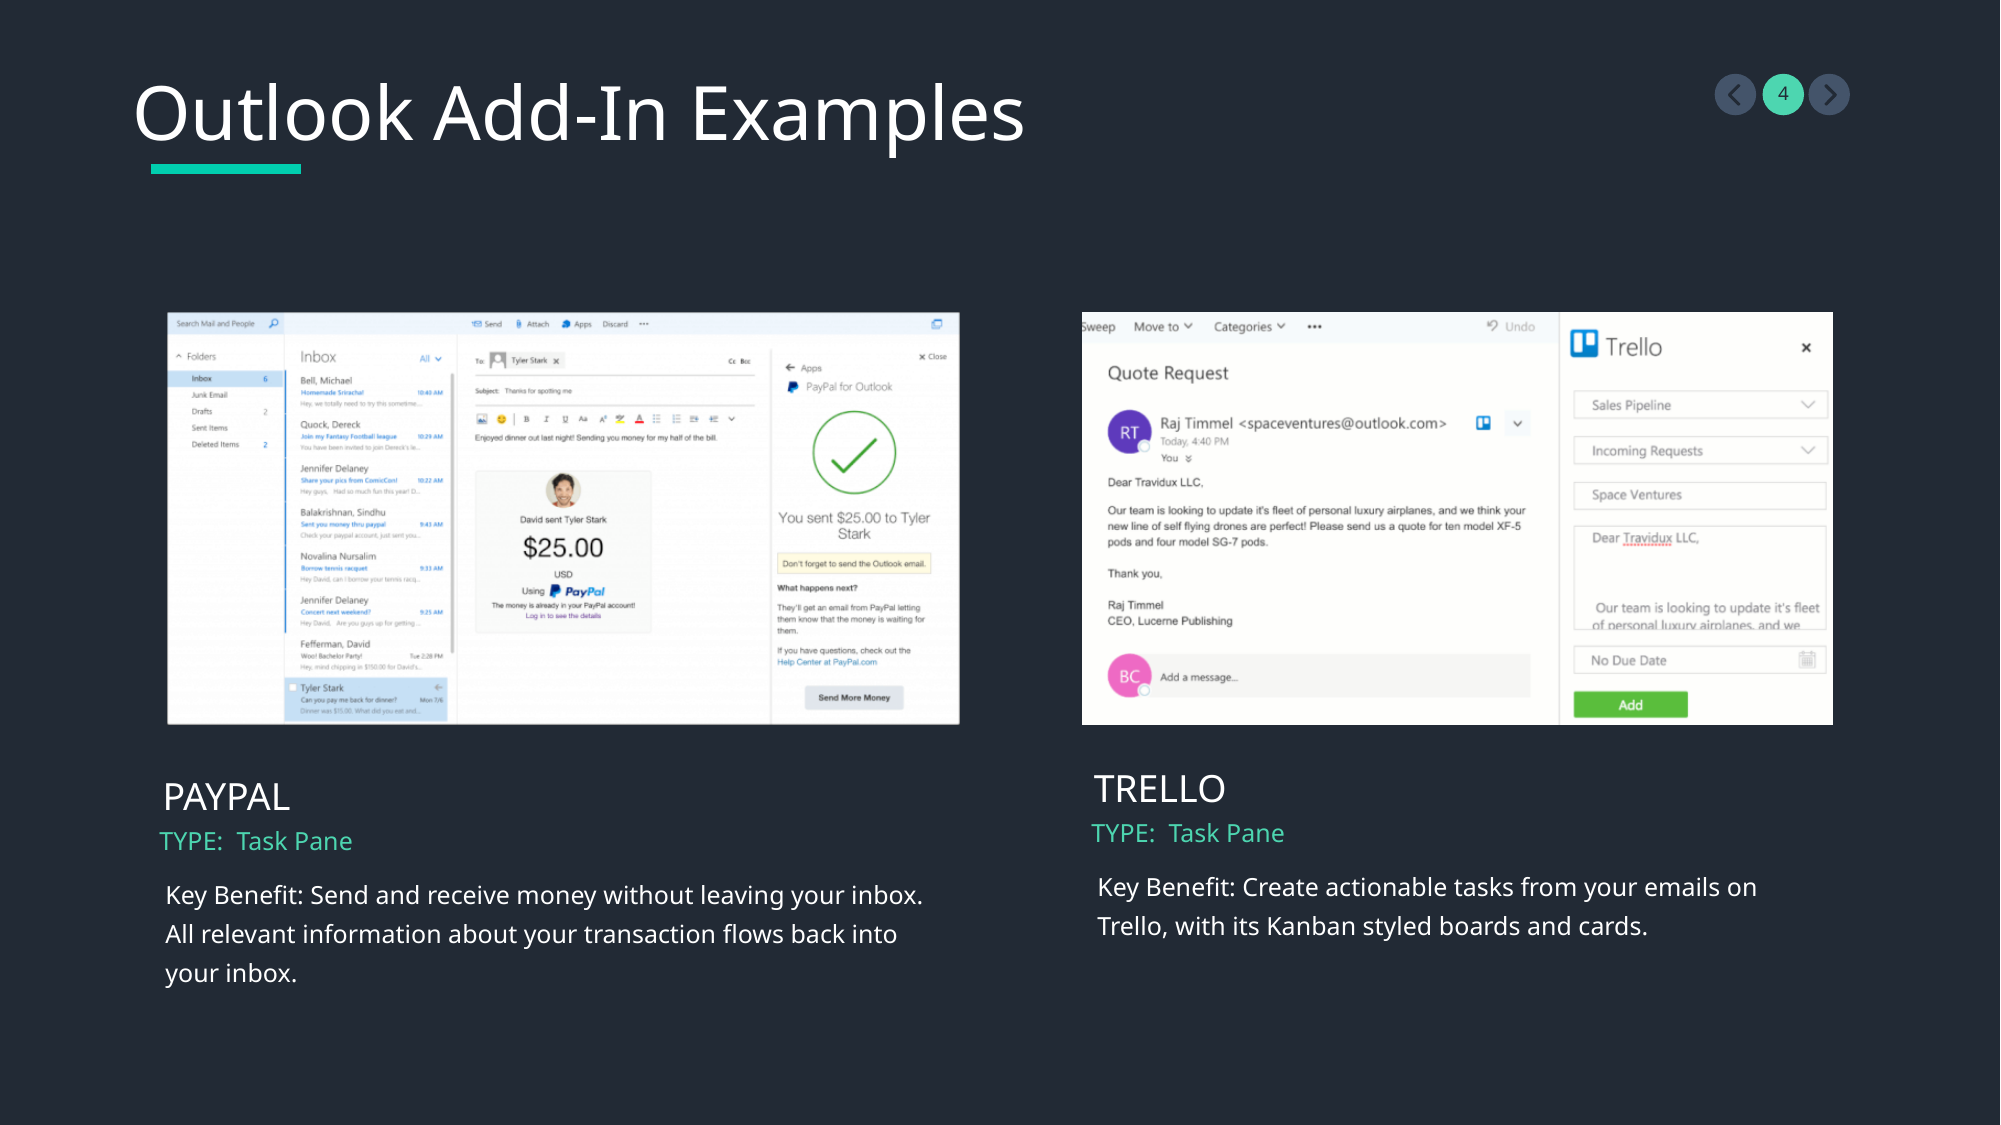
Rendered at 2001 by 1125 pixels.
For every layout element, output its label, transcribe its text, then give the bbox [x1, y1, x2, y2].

text_box PAYPAL [147, 765, 306, 817]
text_box Key Benefit: Create actionable tasks from your emails on Trello, with its Kanban styled boards and cards. [1082, 855, 1807, 948]
text_box Key Benefit: Send and receive money without leaving your inbox. All relevant information about your transaction flows back into your inbox. [150, 863, 973, 995]
text_box Outlook Add-In Examples [117, 58, 1042, 164]
picture [167, 312, 960, 725]
text_box TYPE: Task Pane [1076, 809, 1300, 855]
picture [1082, 312, 1833, 725]
text_box TRELLO [1078, 757, 1242, 809]
text_box TYPE: Task Pane [144, 817, 368, 863]
